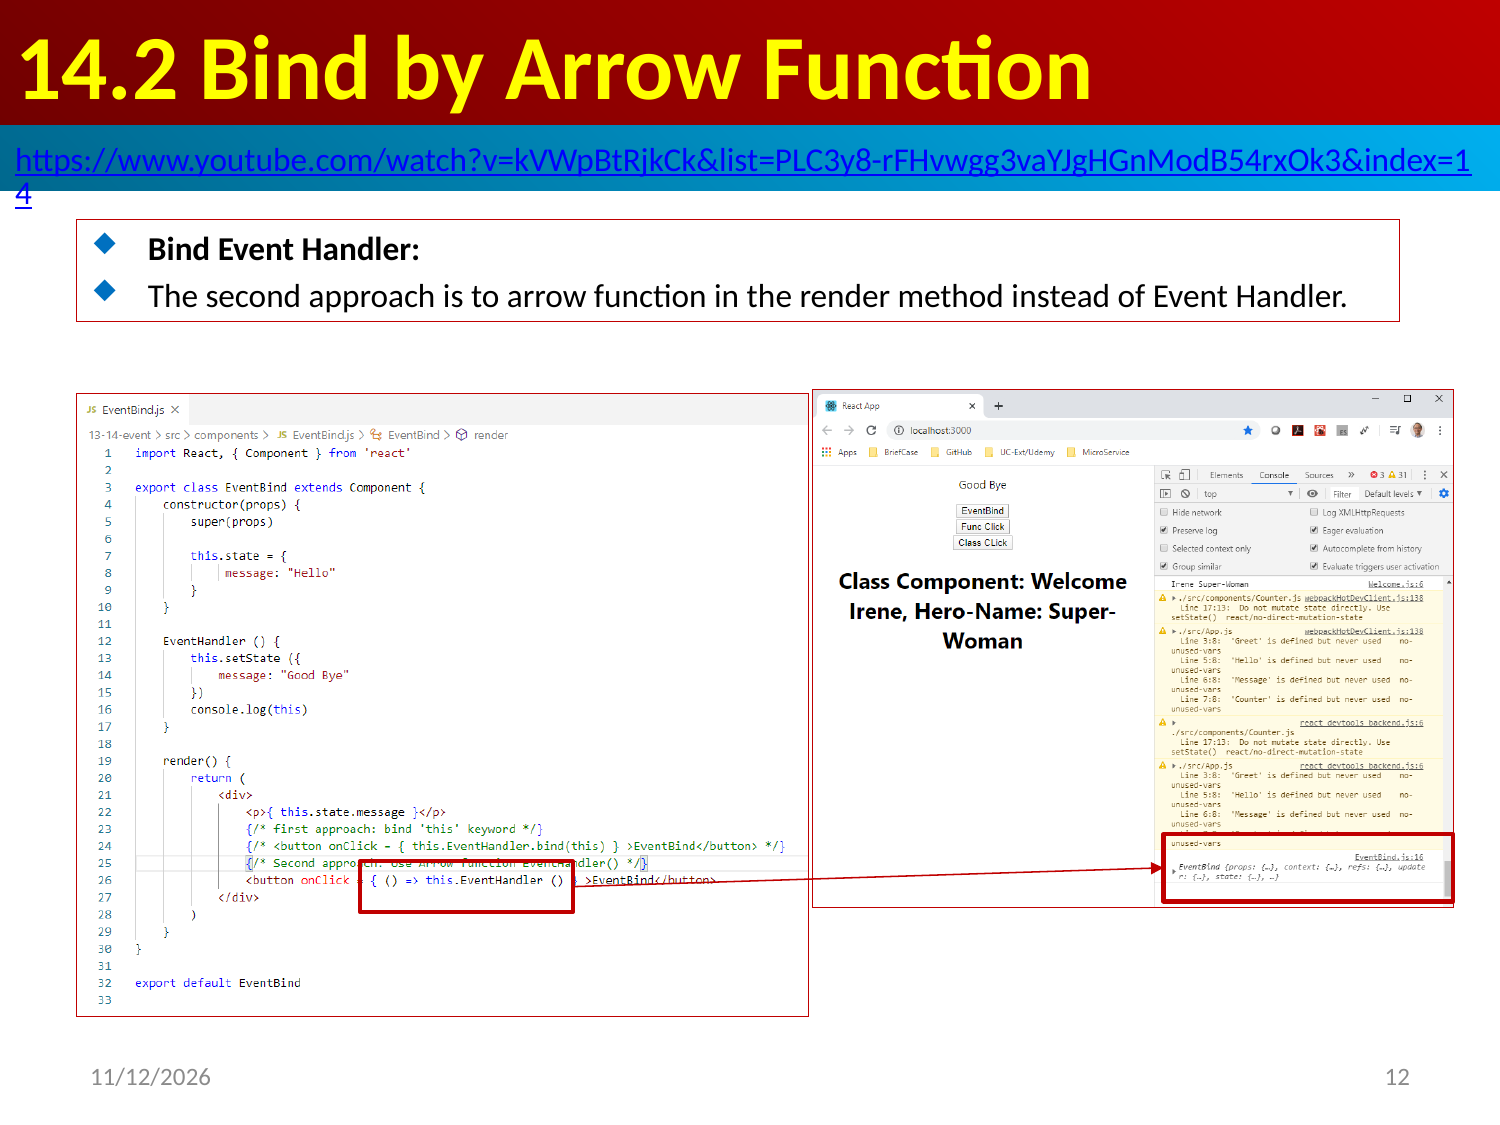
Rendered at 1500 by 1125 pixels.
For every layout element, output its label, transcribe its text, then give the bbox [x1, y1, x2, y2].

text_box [572, 867, 1164, 887]
text_box https://www.youtube.com/watch?v=kVWpBtRjkCk&list=PLC3y8-rFHvwgg3vaYJgHGnModB54rxOk3&index=14 [0, 125, 1500, 191]
title 14.2 Bind by Arrow Function [0, 0, 1500, 125]
slide_number 12 [1074, 1042, 1425, 1109]
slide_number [75, 1042, 425, 1109]
subtitle Bind Event Handler: The second approach is to arrow function in the render method instead of Event Handler. [76, 219, 1400, 322]
picture [76, 392, 810, 1018]
picture [812, 389, 1454, 908]
